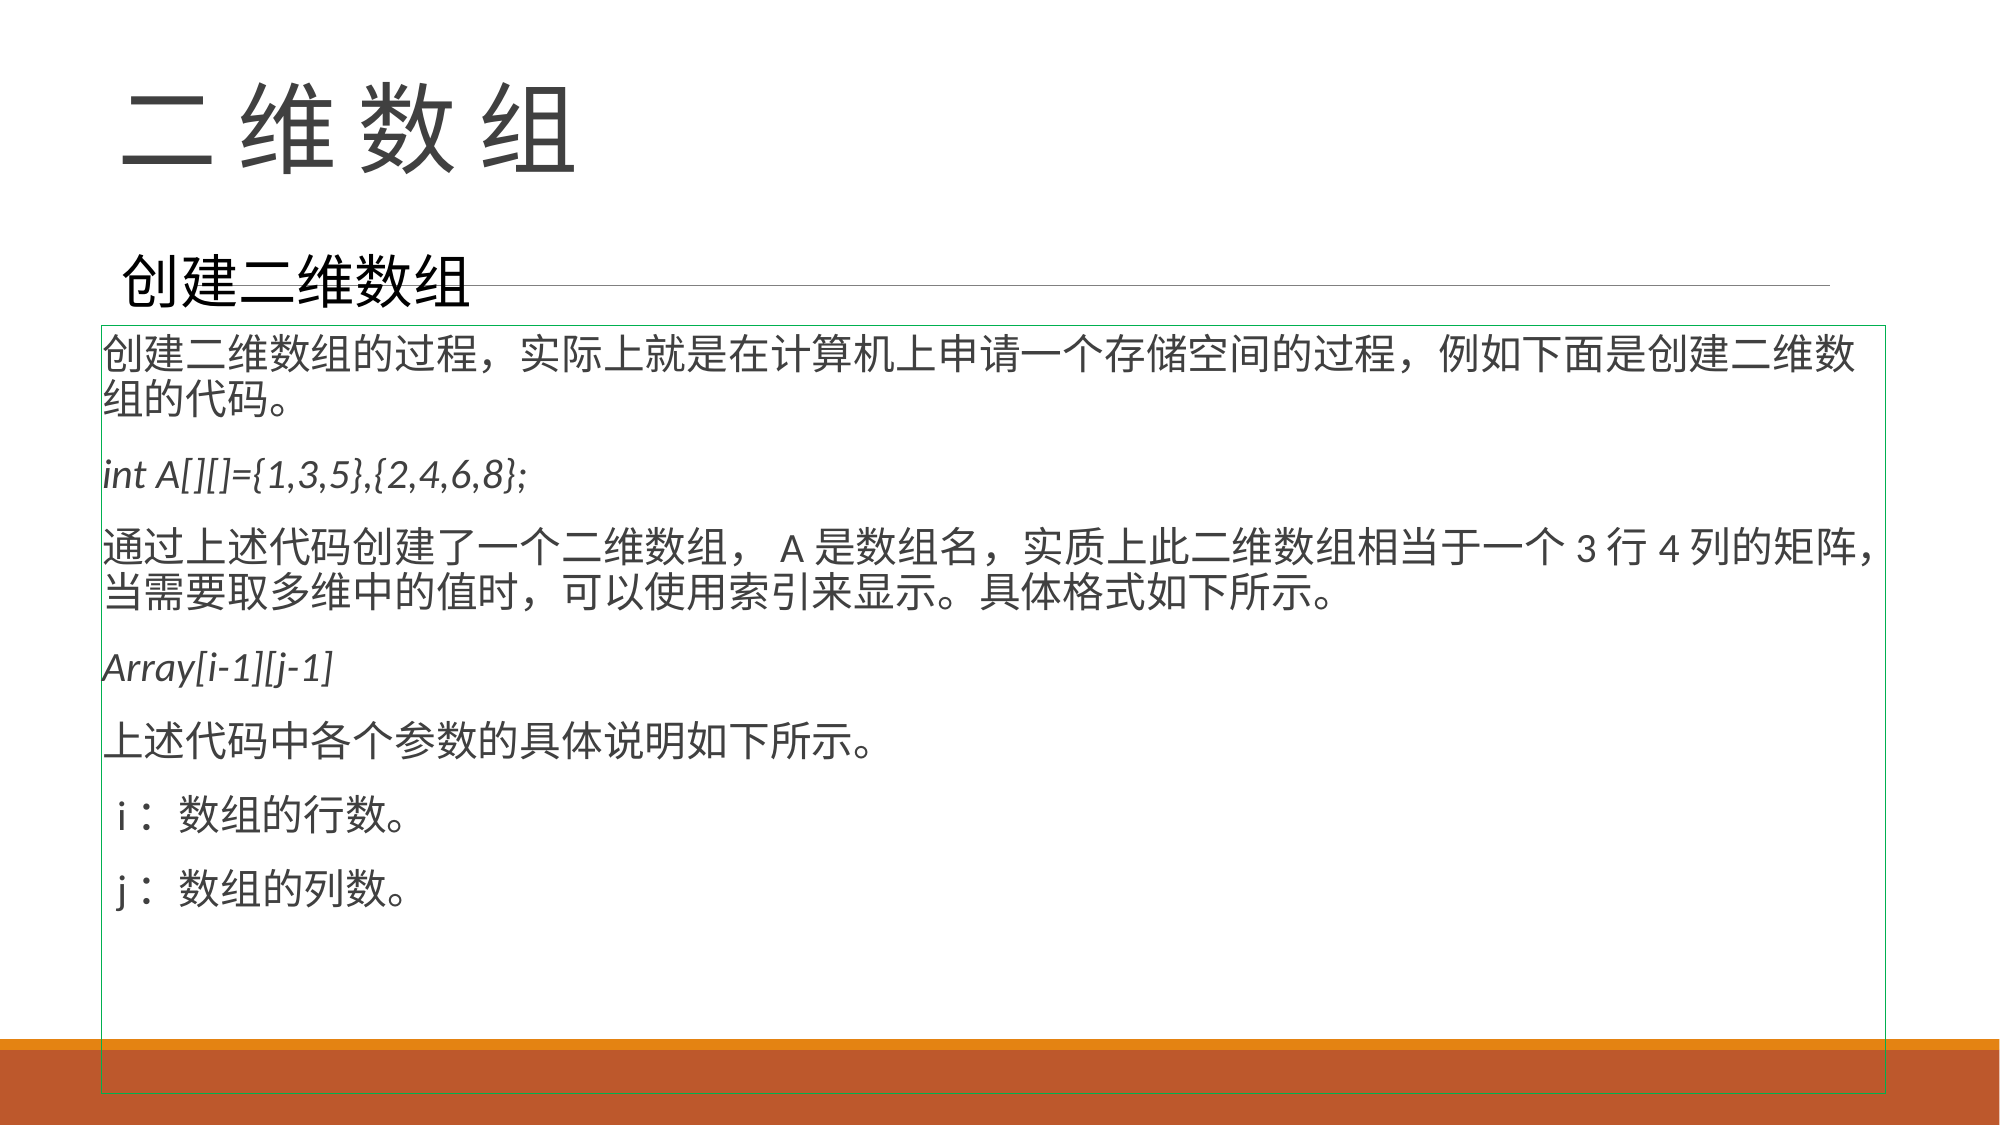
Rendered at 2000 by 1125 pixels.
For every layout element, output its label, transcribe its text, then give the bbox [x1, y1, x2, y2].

title 二 维 数 组 [101, 30, 1850, 195]
text_box 创建二维数组 [101, 219, 1851, 326]
list 创建二维数组的过程，实际上就是在计算机上申请一个存储空间的过程，例如下面是创建二维数组的代码。 int A[][]={1,3,5},{2,4,6,8}; 通过上述代码创建了一个二维数组，A是数组名，实质上此二维数组相当于一个3行4列的矩阵，当需要取多维中的值时，可以使用索引来显示。具体格式如下所示。 Array[i-1][j-1] 上述代码中各个参数的具体说明如下所示。 i：数组的行数。 j：数组的列数。 [101, 325, 1886, 1094]
